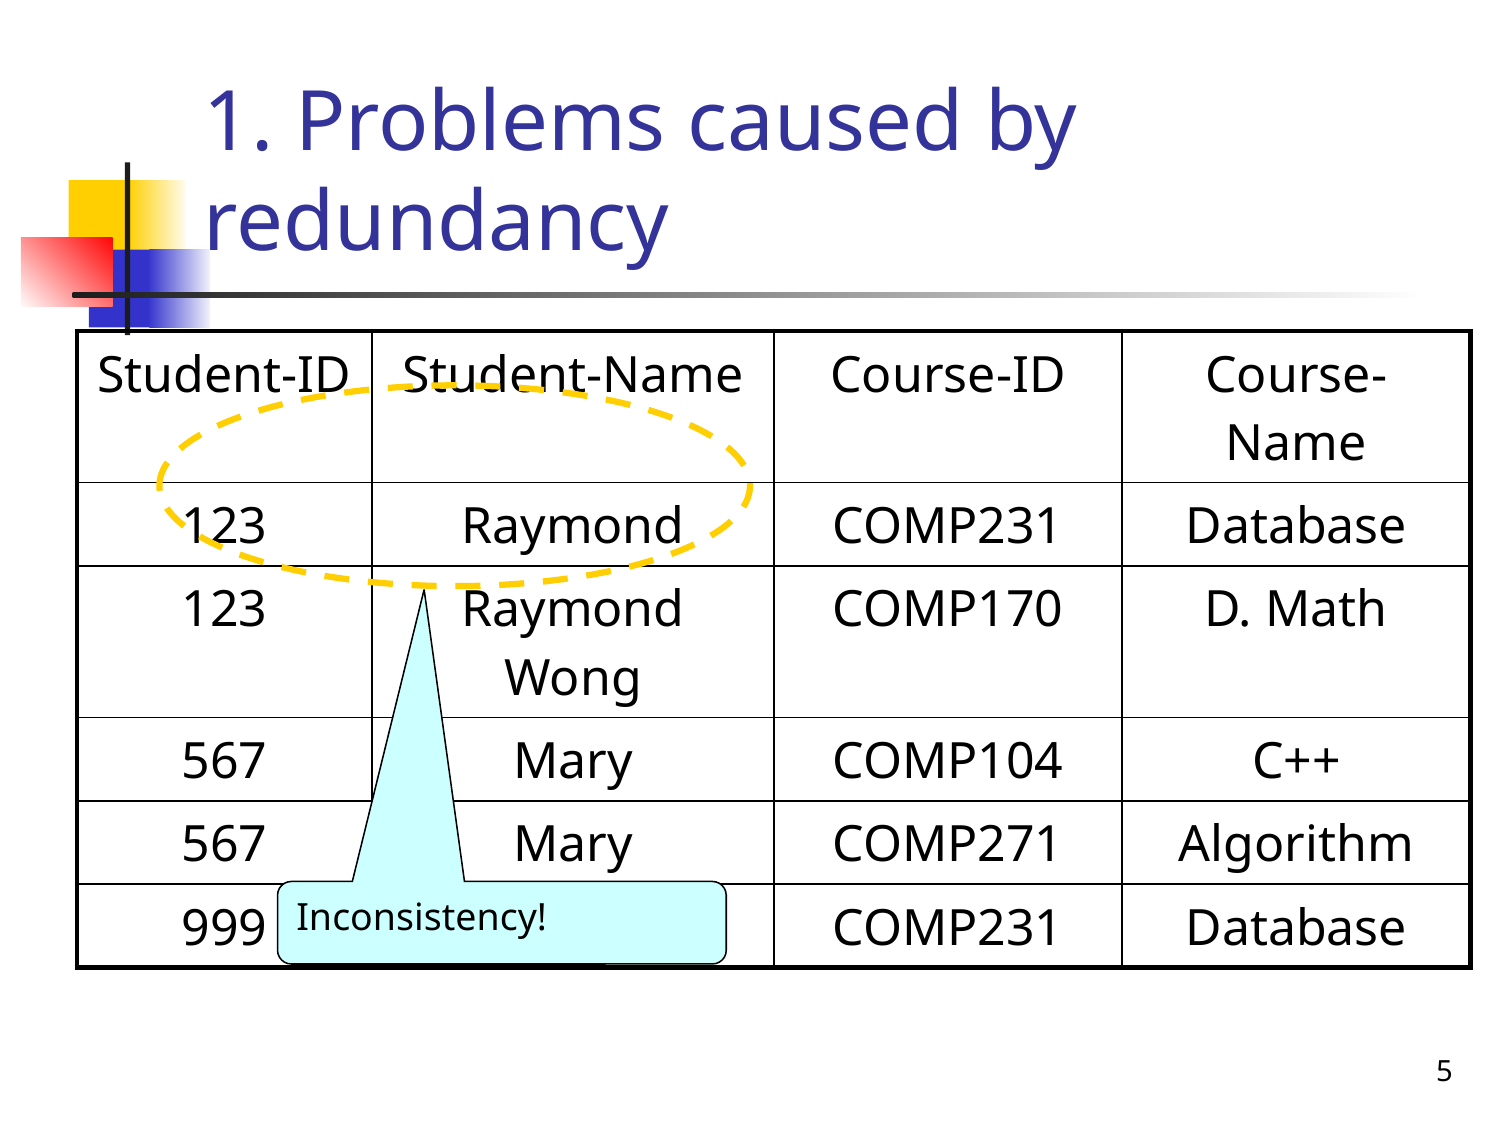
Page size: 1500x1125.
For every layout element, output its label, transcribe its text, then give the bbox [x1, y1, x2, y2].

table_header Student-Name [373, 333, 773, 482]
table_header Student-ID [79, 333, 371, 482]
table_cell Algorithm [1123, 802, 1468, 883]
table_cell COMP231 [775, 885, 1121, 965]
table_header Course-ID [775, 333, 1121, 482]
table_cell Database [1123, 885, 1468, 965]
slide_number 5 [1155, 1024, 1468, 1100]
table_cell 123 [79, 483, 269, 565]
table_cell Database [1123, 483, 1468, 565]
table_cell Mary [373, 718, 392, 793]
table_cell 567 [79, 718, 371, 800]
table_cell 567 [79, 802, 371, 883]
table_cell 999 [79, 885, 291, 965]
table_cell COMP104 [775, 718, 1121, 800]
table_cell COMP271 [775, 802, 1121, 883]
table_cell COMP231 [775, 483, 1121, 565]
table_cell C++ [1123, 718, 1468, 800]
table_cell COMP170 [775, 567, 1121, 717]
table_header Course-Name [1123, 333, 1468, 482]
table_cell 123 [79, 567, 371, 717]
table_cell Mary [454, 802, 773, 883]
table_cell Raymond Wong [373, 567, 773, 717]
table_cell Peter [533, 885, 773, 965]
text_box [159, 385, 751, 587]
title 1. Problems caused by redundancy [188, 34, 1468, 276]
table_cell Mary [443, 718, 773, 800]
text_box Inconsistency! [277, 589, 727, 965]
table_cell D. Math [1123, 567, 1468, 717]
table_cell Raymond [640, 483, 773, 565]
